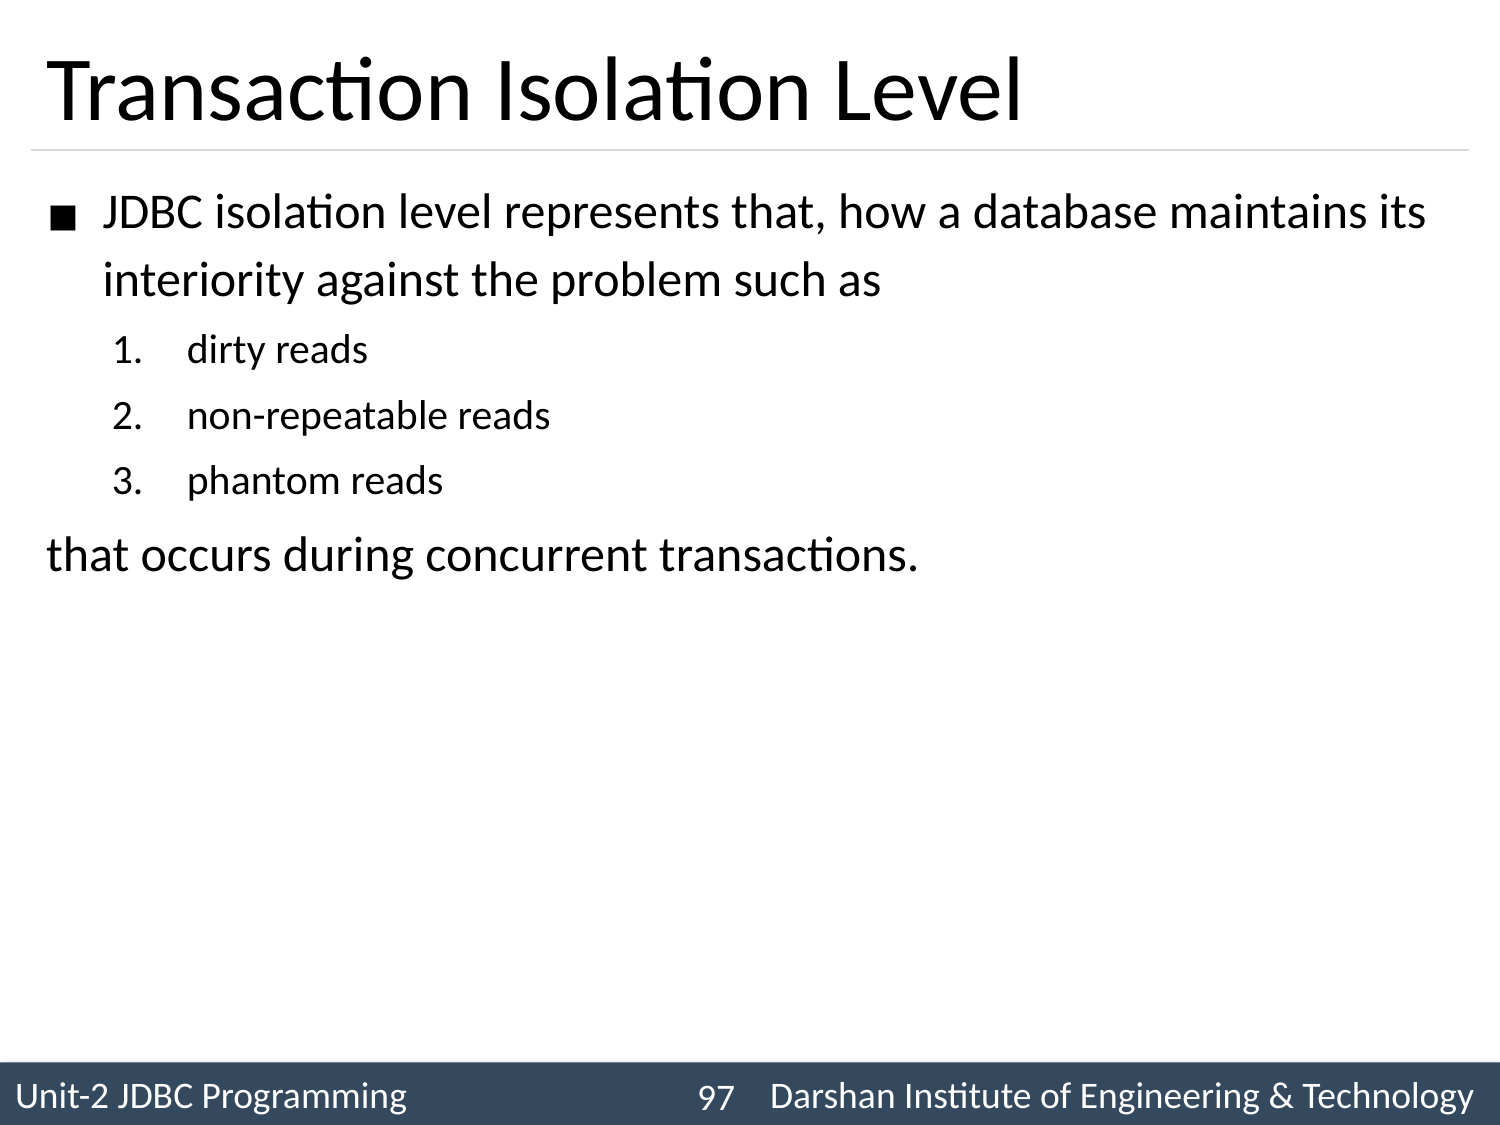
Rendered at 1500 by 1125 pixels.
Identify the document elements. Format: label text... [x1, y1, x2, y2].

title Transaction Isolation Level [31, 17, 1469, 150]
slide_number 97 [624, 1065, 750, 1125]
list JDBC isolation level represents that, how a database maintains its interiority against the problem such as dirty reads non-repeatable reads phantom reads that occurs during concurrent transactions. [31, 162, 1469, 1038]
